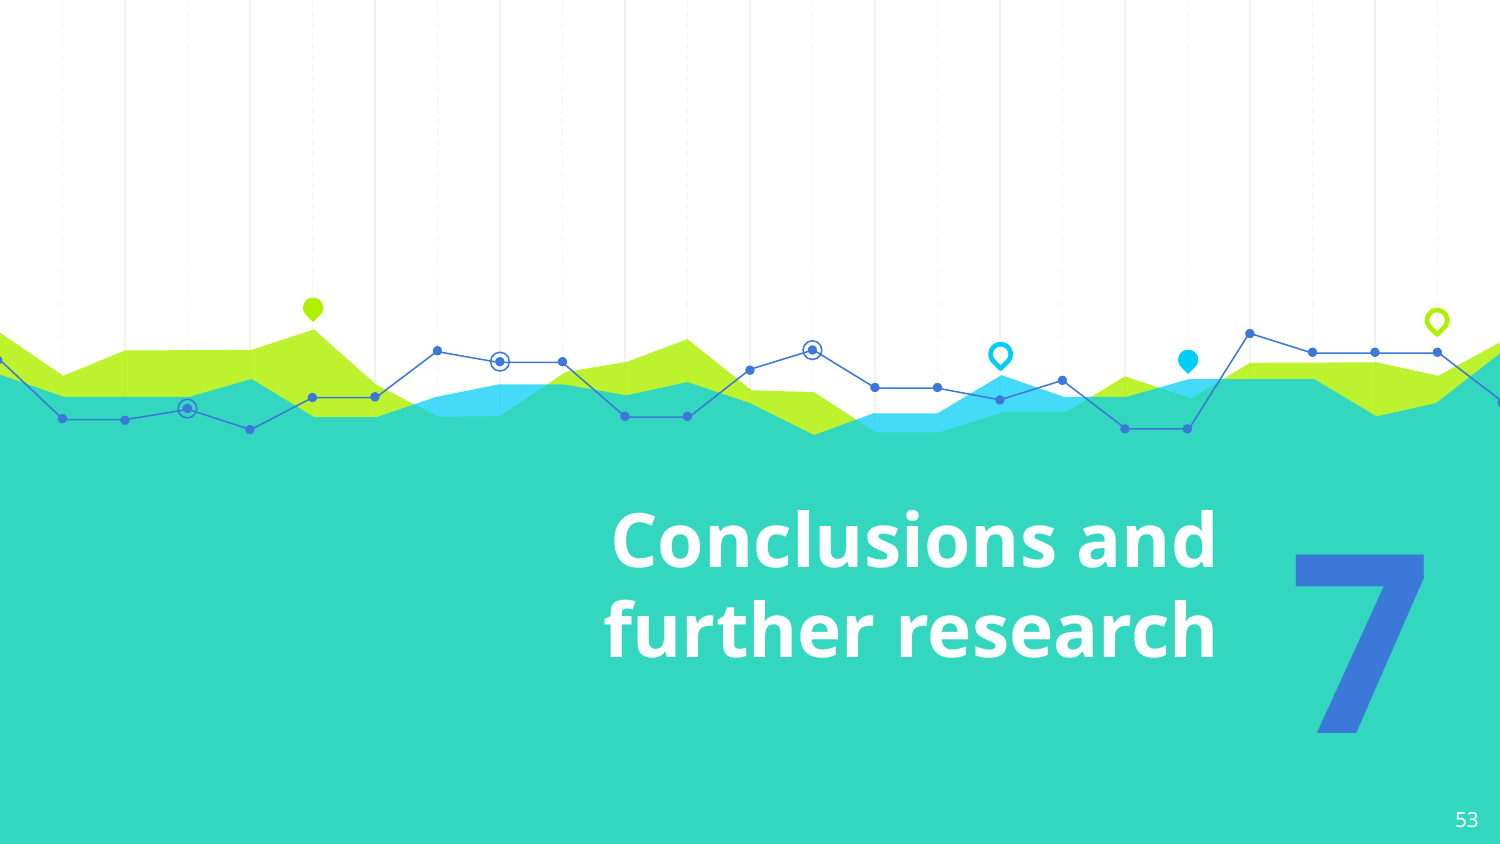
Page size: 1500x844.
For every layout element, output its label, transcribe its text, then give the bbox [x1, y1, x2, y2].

title Conclusions and further research [378, 497, 1235, 688]
slide_number 53 [1403, 791, 1494, 844]
text_box 7 [1216, 600, 1500, 799]
